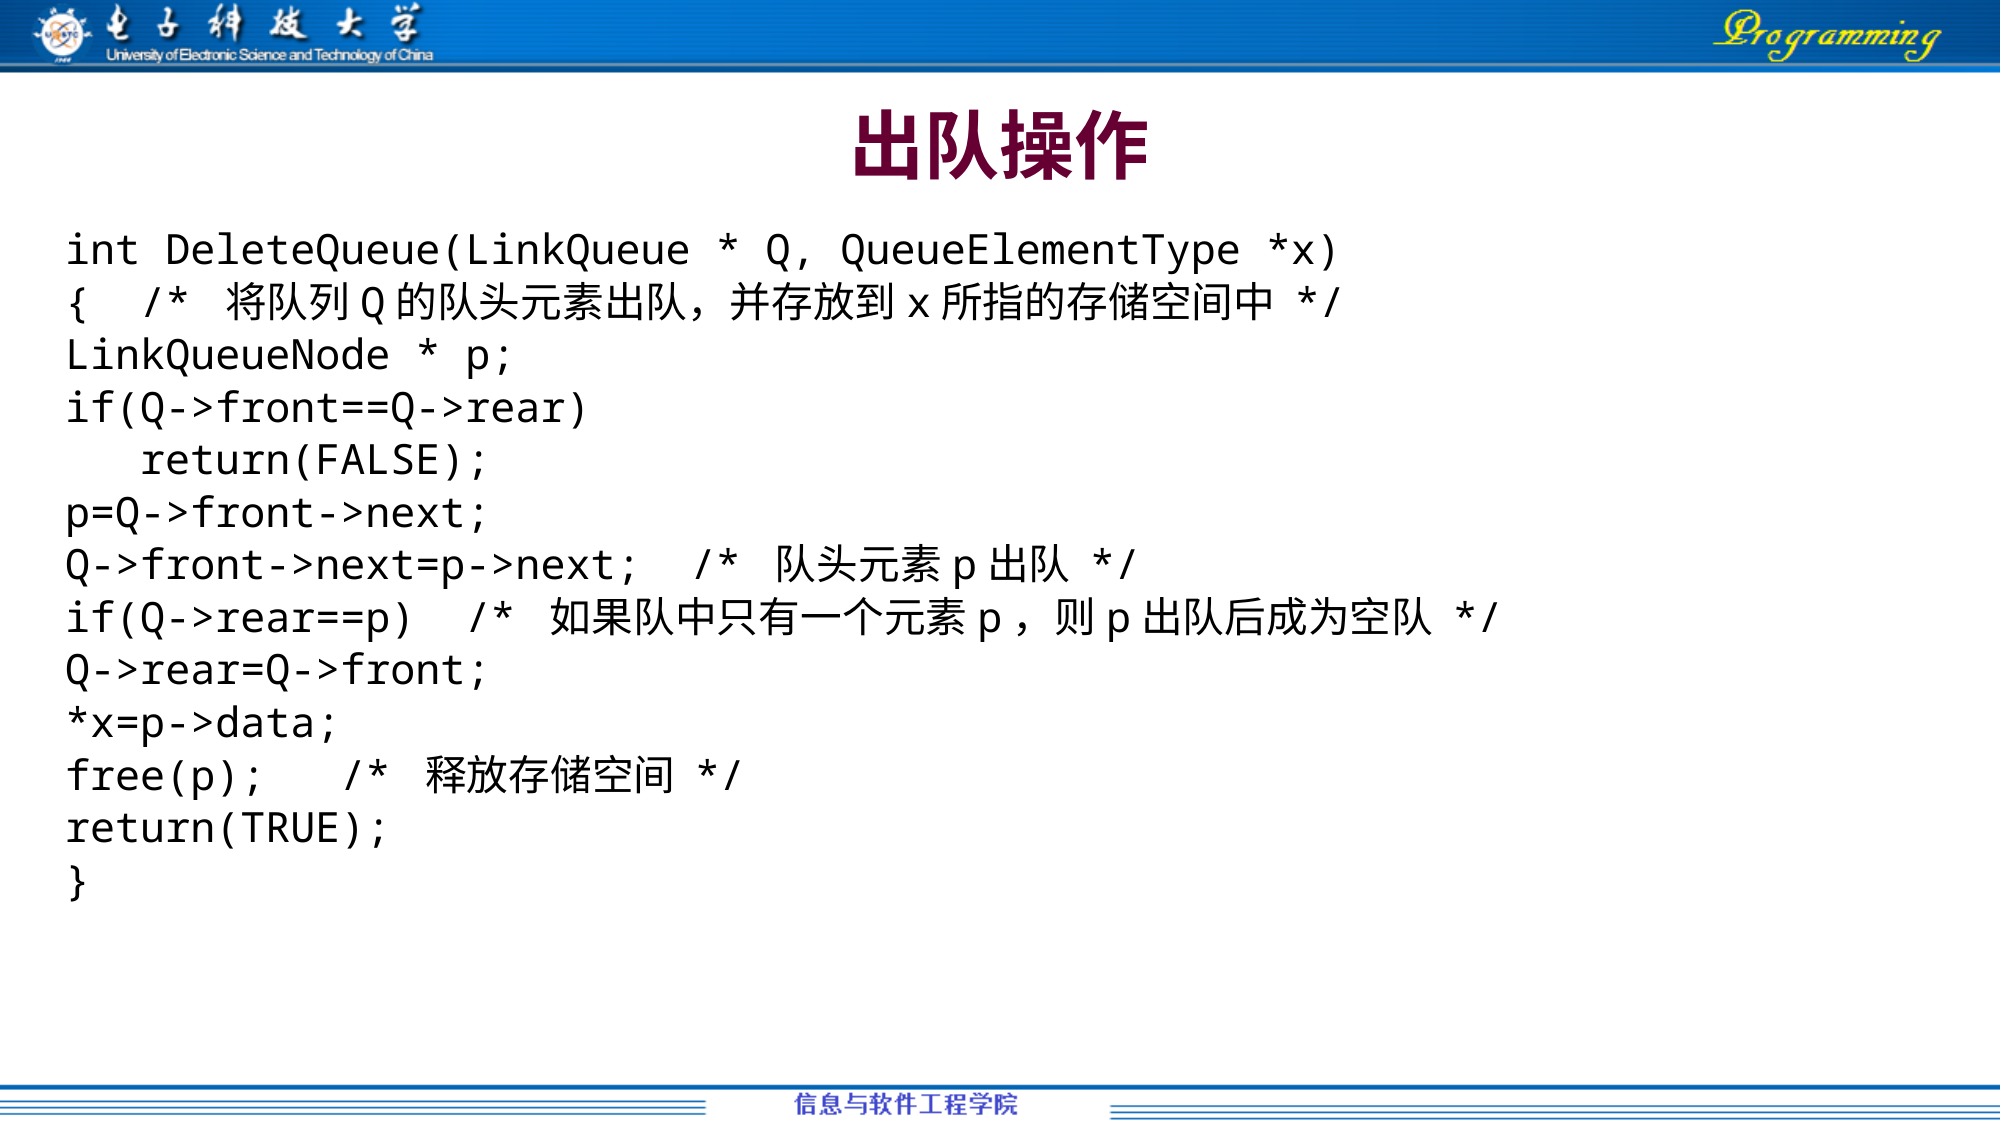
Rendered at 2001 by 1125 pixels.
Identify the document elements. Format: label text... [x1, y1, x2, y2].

list int DeleteQueue(LinkQueue * Q, QueueElementType *x) { /* 将队列Q的队头元素出队，并存放到x所指的存储空间中 */ LinkQueueNode * p; if(Q->front==Q->rear) return(FALSE); p=Q->front->next; Q->front->next=p->next; /* 队头元素p出队 */ if(Q->rear==p) /* 如果队中只有一个元素p，则p出队后成为空队 */ Q->rear=Q->front; *x=p->data; free(p); /* 释放存储空间 */ return(TRUE); } [50, 224, 1950, 1075]
title 出队操作 [150, 87, 1850, 200]
picture [0, 0, 2000, 1125]
